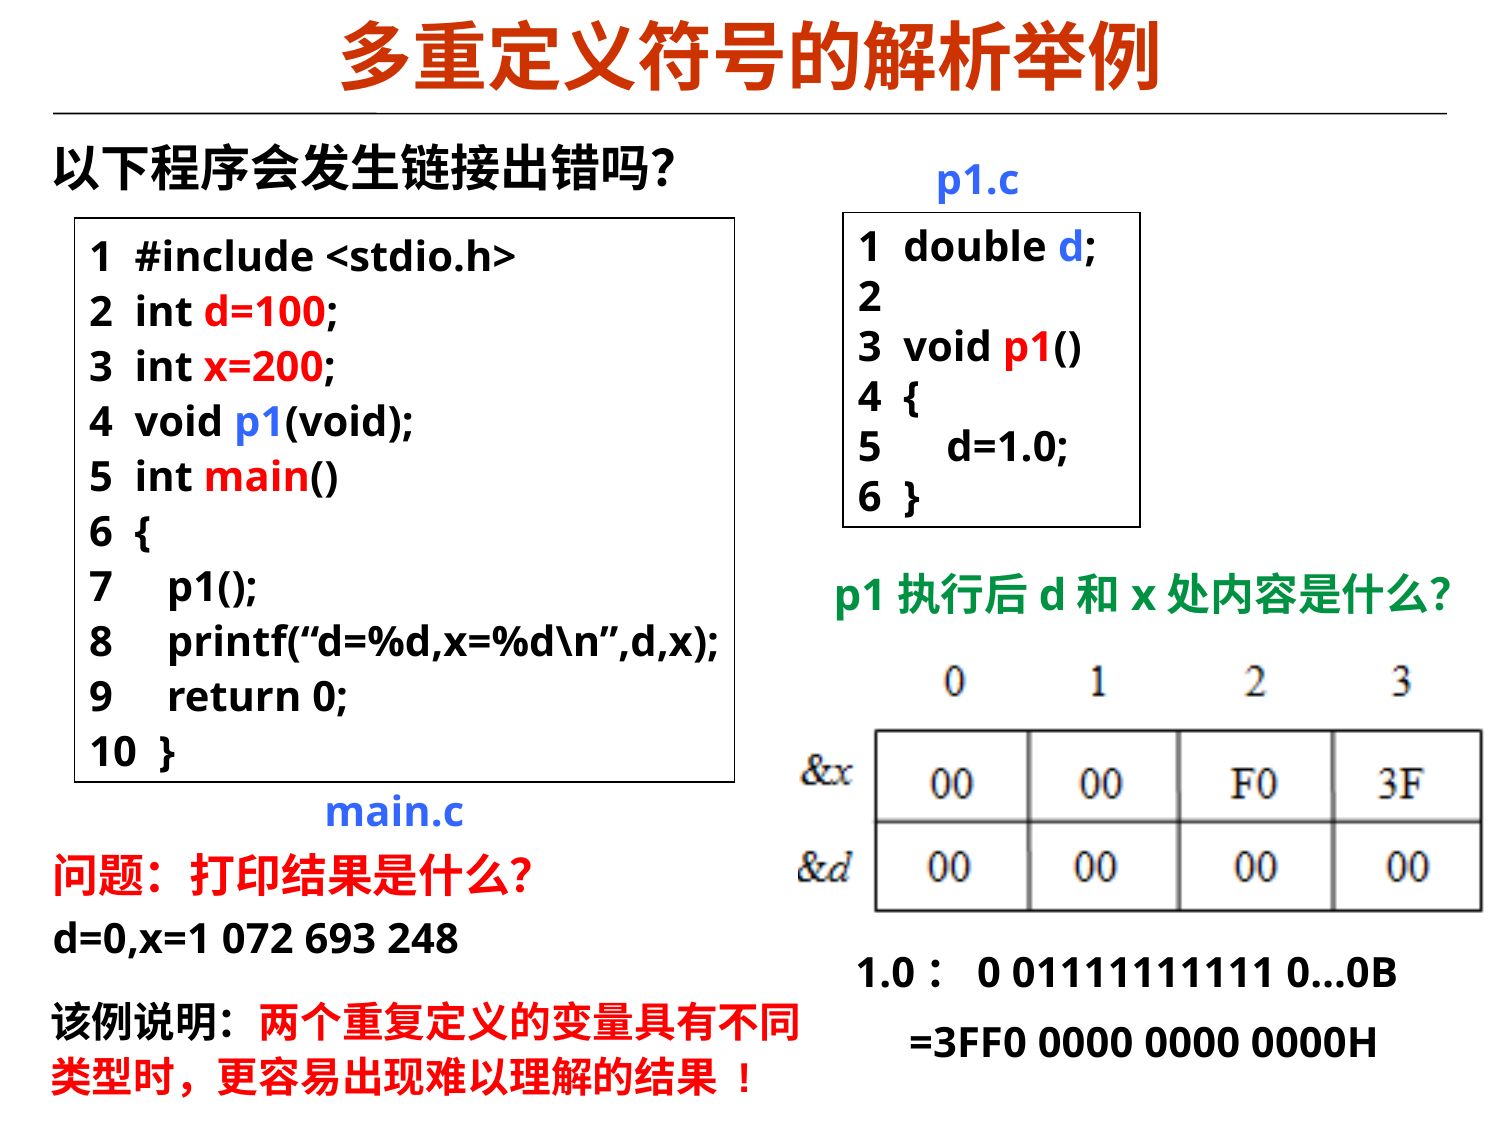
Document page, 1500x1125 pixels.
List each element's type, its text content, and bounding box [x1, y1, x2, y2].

text_box 问题：打印结果是什么？ d=0,x=1 072 693 248 [37, 839, 840, 970]
text_box 1 double d; 2 3 void p1() 4 { 5 d=1.0; 6 } [843, 212, 1140, 528]
text_box p1.c [920, 145, 1050, 211]
picture [797, 636, 1500, 949]
text_box 1 #include <stdio.h> 2 int d=100; 3 int x=200; 4 void p1(void); 5 int main() 6 { 7 p1(); 8 printf(“d=%d,x=%d\n”,d,x); 9 return 0; 10 } [74, 217, 735, 783]
text_box 以下程序会发生链接出错吗？ [35, 128, 745, 204]
text_box p1执行后d和x处内容是什么？ [819, 559, 1467, 627]
title 多重定义符号的解析举例 [74, 8, 1426, 102]
text_box main.c [309, 783, 507, 839]
text_box 该例说明：两个重复定义的变量具有不同类型时，更容易出现难以理解的结果 ! [35, 983, 824, 1108]
text_box 1.0：0 01111111111 0…0B =3FF0 0000 0000 0000H [840, 956, 1500, 1074]
